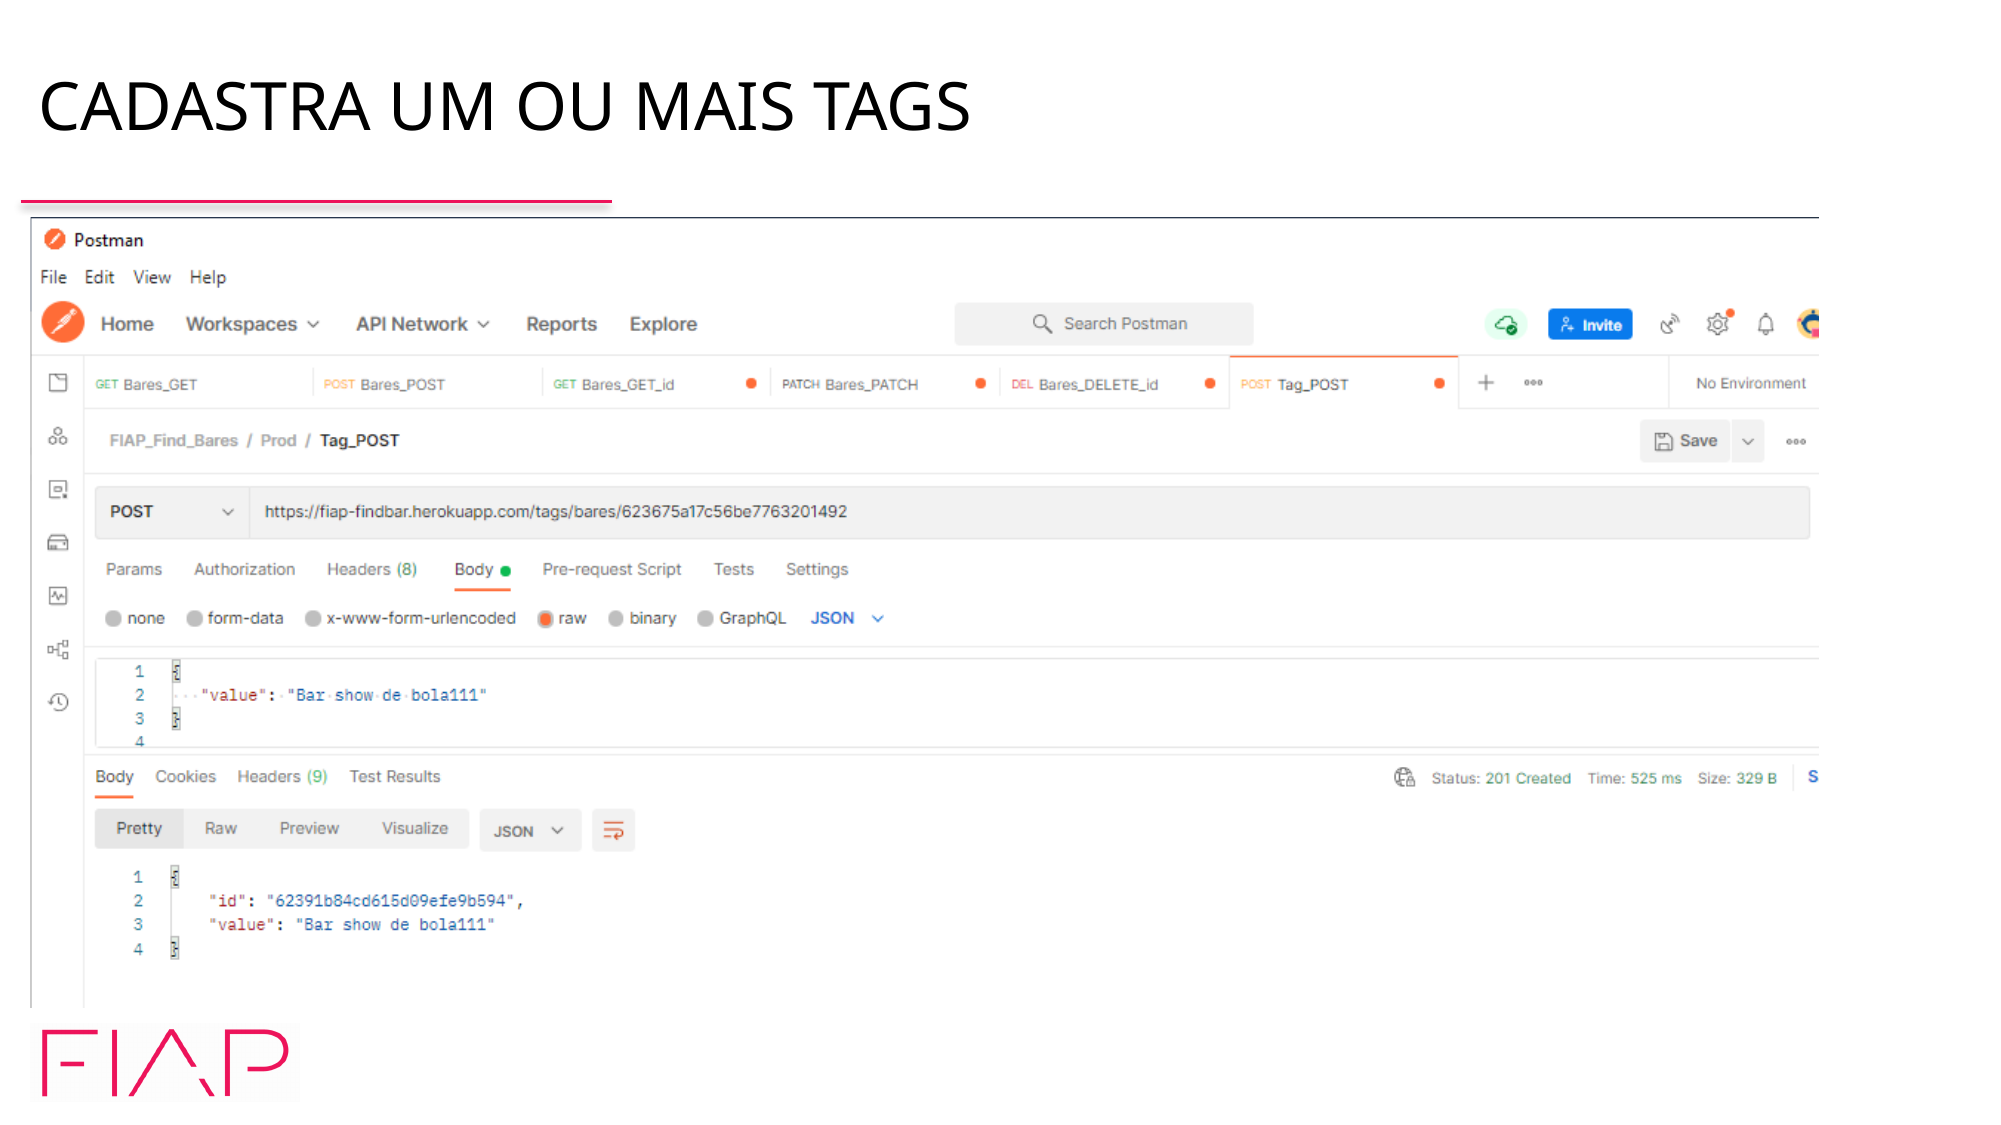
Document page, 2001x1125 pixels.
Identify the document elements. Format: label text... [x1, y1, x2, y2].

title Cadastra um ou mais tags [23, 0, 1749, 218]
picture [30, 1023, 300, 1102]
picture [30, 217, 1819, 1008]
